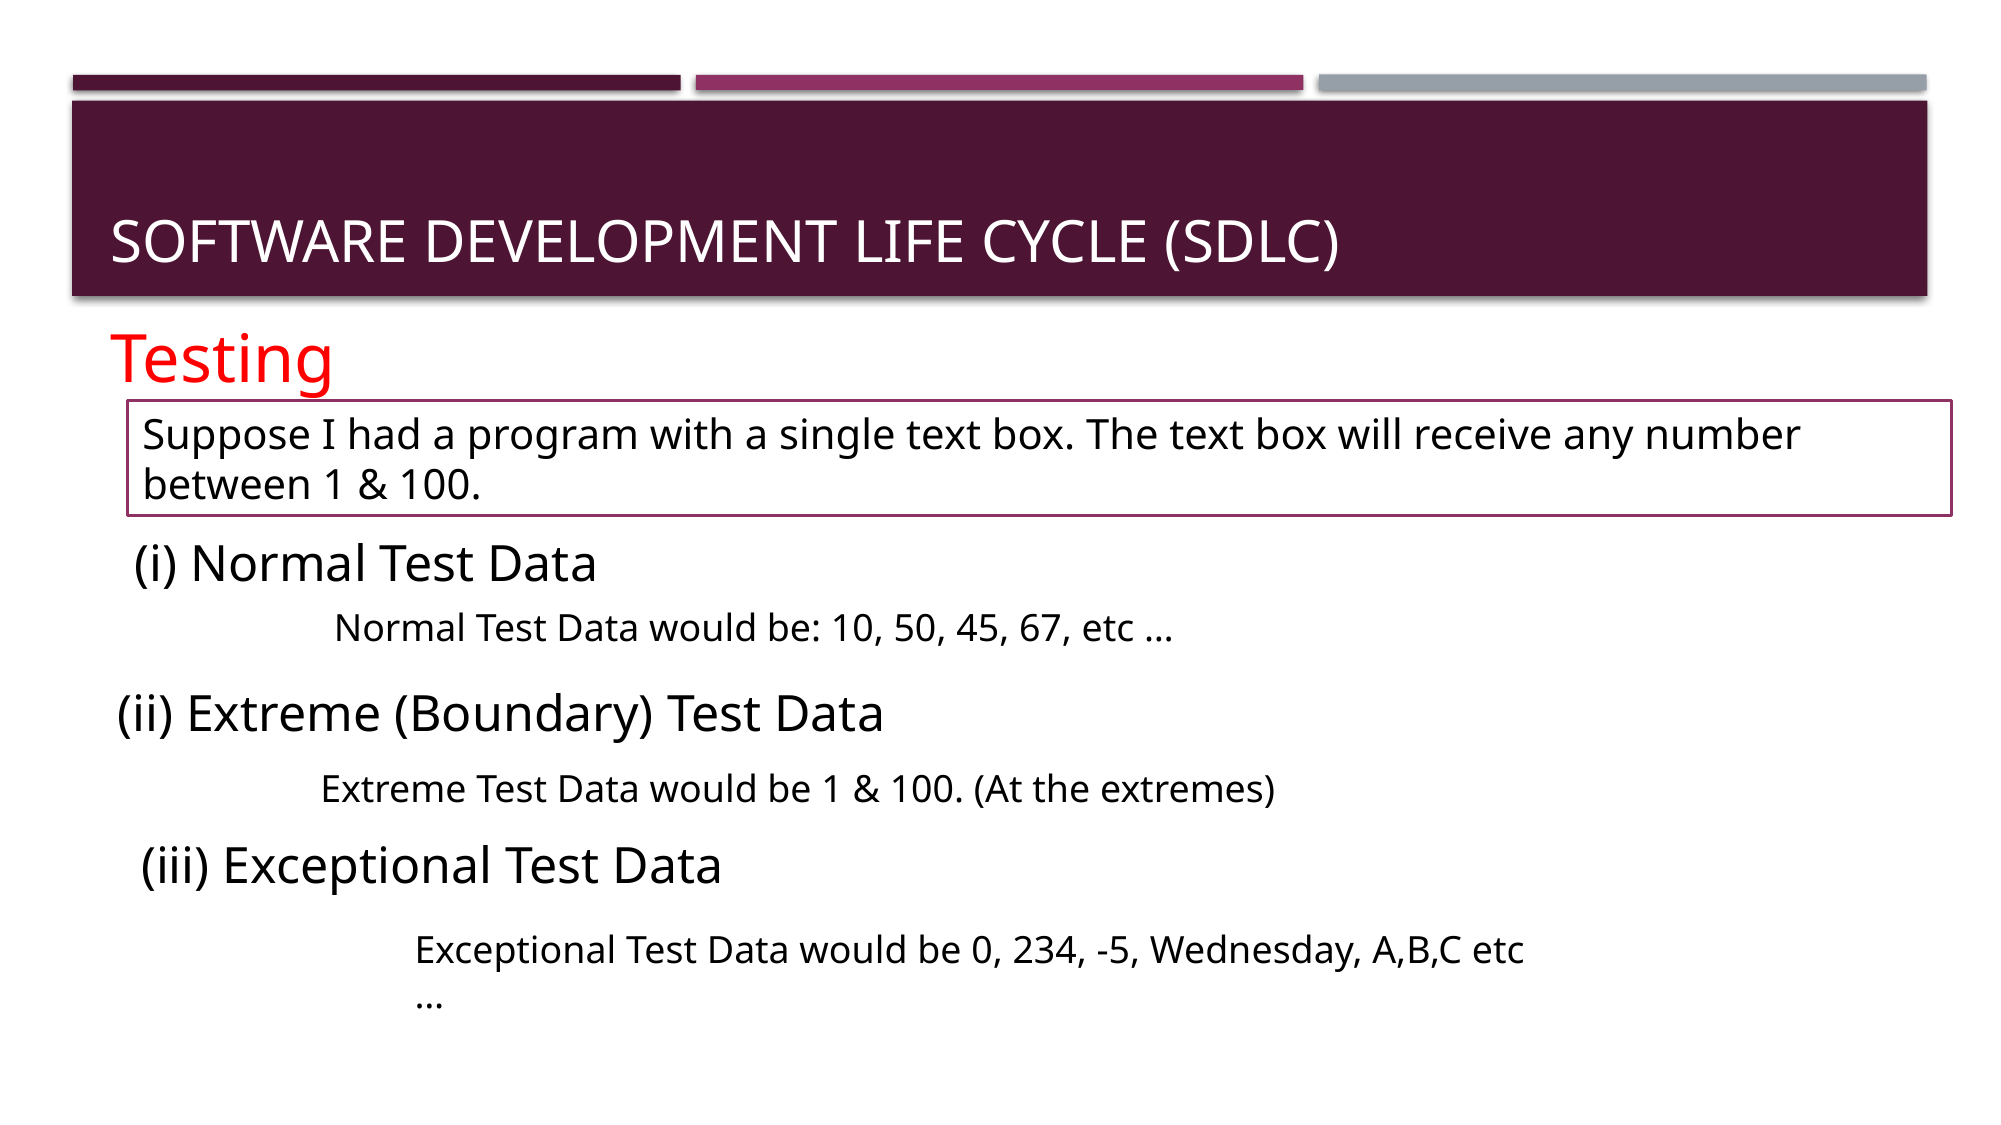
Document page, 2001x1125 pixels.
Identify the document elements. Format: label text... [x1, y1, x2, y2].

text_box Exceptional Test Data would be 0, 234, -5, Wednesday, A,B,C etc … [399, 918, 1578, 1023]
text_box Testing [95, 308, 614, 404]
text_box Extreme Test Data would be 1 & 100. (At the extremes) [305, 757, 1291, 818]
text_box Suppose I had a program with a single text box. The text box will receive any number between 1 & 100. [126, 399, 1953, 517]
title Software Development Life Cycle (SDLC) [95, 115, 1905, 282]
text_box Normal Test Data would be: 10, 50, 45, 67, etc … [318, 596, 1190, 657]
text_box (i) Normal Test Data [119, 523, 613, 599]
text_box (iii) Exceptional Test Data [126, 826, 739, 901]
text_box (ii) Extreme (Boundary) Test Data [102, 673, 901, 749]
